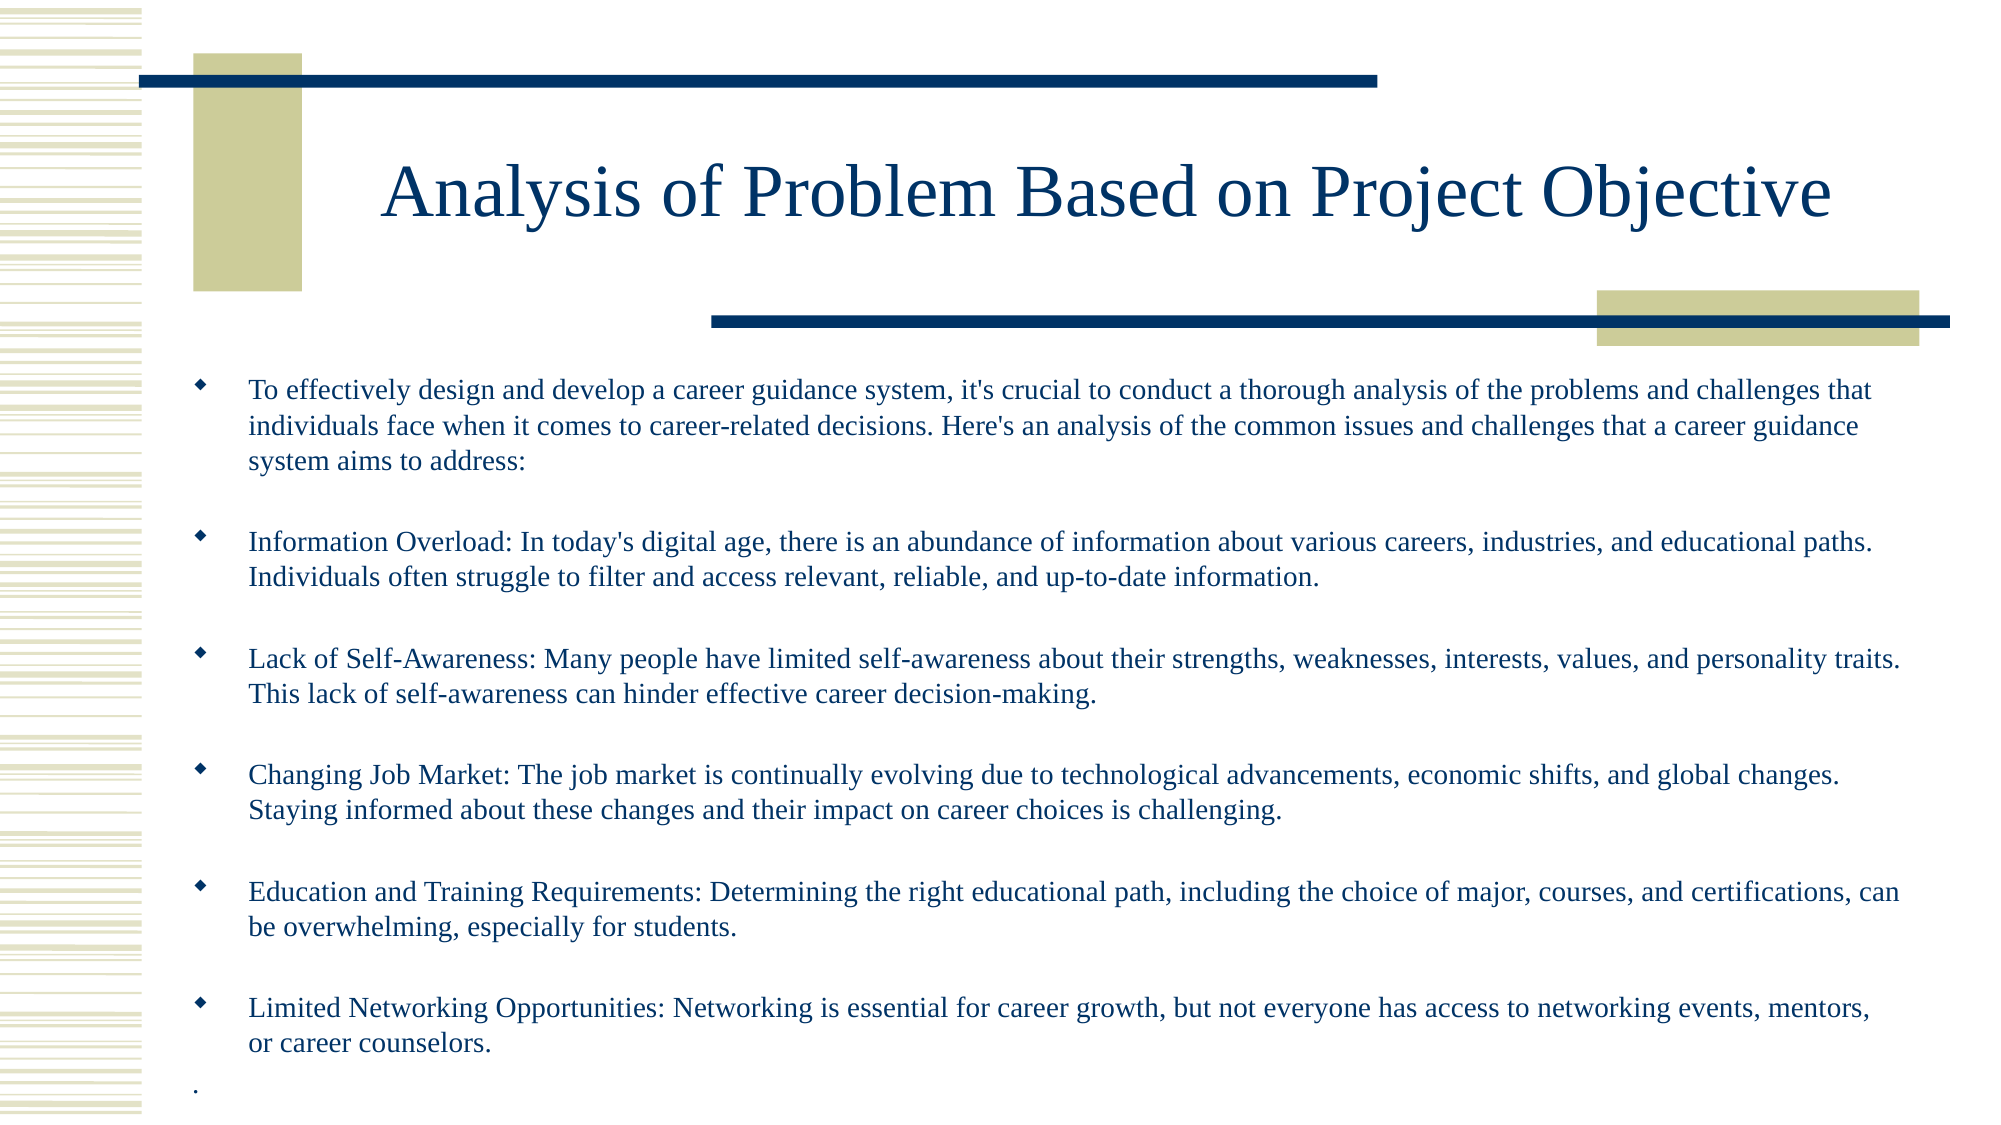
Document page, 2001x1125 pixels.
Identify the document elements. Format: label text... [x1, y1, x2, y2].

list To effectively design and develop a career guidance system, it's crucial to conduct a thorough analysis of the problems and challenges that individuals face when it comes to career-related decisions. Here's an analysis of the common issues and challenges that a career guidance system aims to address: Information Overload: In today's digital age, there is an abundance of information about various careers, industries, and educational paths. Individuals often struggle to filter and access relevant, reliable, and up-to-date information. Lack of Self-Awareness: Many people have limited self-awareness about their strengths, weaknesses, interests, values, and personality traits. This lack of self-awareness can hinder effective career decision-making. Changing Job Market: The job market is continually evolving due to technological advancements, economic shifts, and global changes. Staying informed about these changes and their impact on career choices is challenging. Education and Training Requirements: Determining the right educational path, including the choice of major, courses, and certifications, can be overwhelming, especially for students. Limited Networking Opportunities: Networking is essential for career growth, but not everyone has access to networking events, mentors, or career counselors. . [177, 363, 1918, 1085]
title Analysis of Problem Based on Project Objective [300, 99, 1914, 288]
